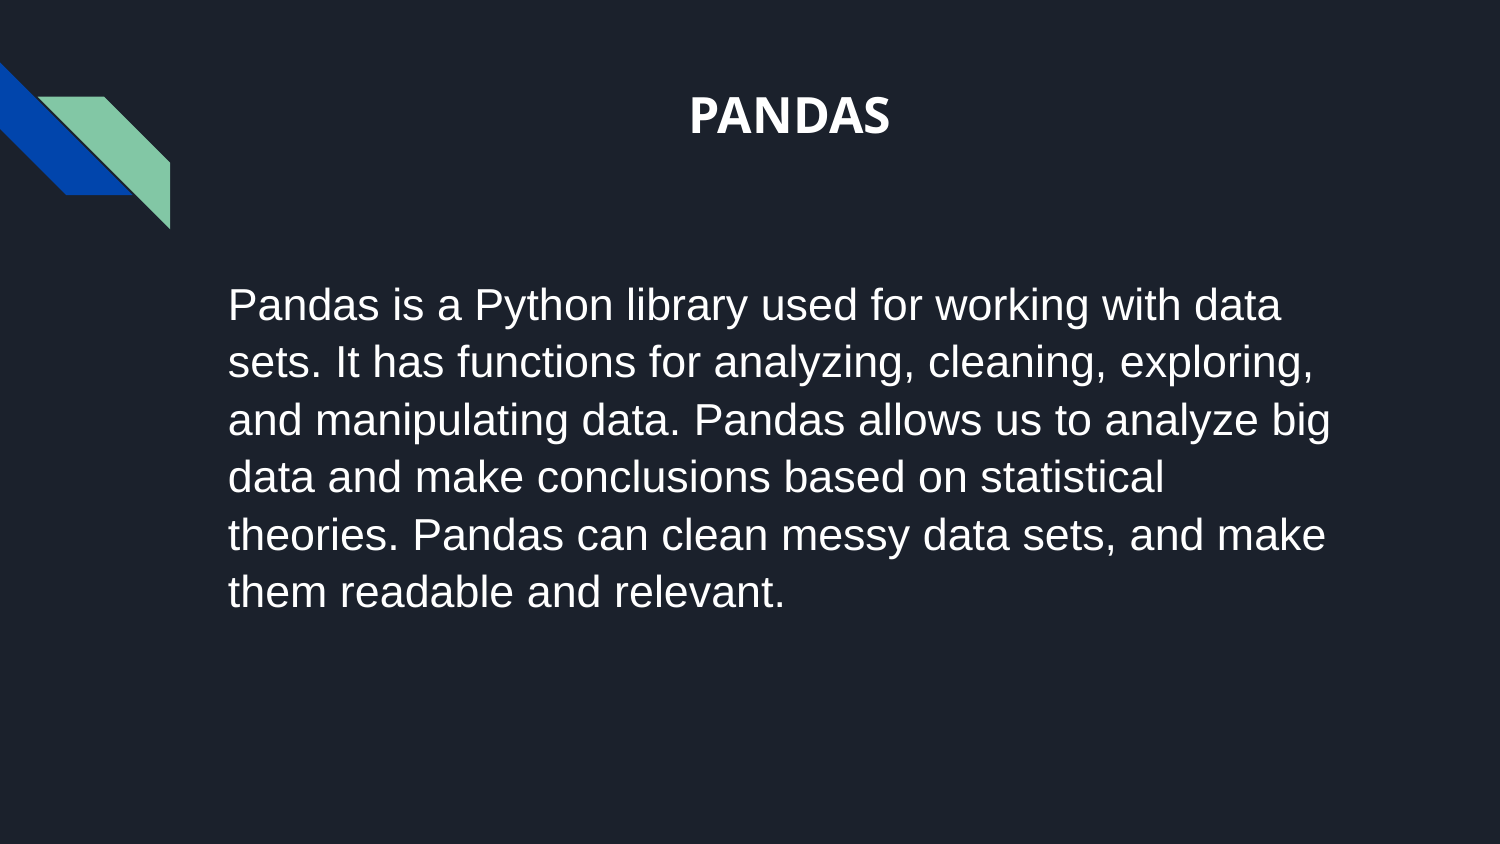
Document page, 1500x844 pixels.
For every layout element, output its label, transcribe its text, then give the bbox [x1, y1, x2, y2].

title PANDAS [212, 64, 1368, 215]
list Pandas is a Python library used for working with data sets. It has functions for analyzing, cleaning, exploring, and manipulating data. Pandas allows us to analyze big data and make conclusions based on statistical theories. Pandas can clean messy data sets, and make them readable and relevant. [212, 257, 1368, 735]
